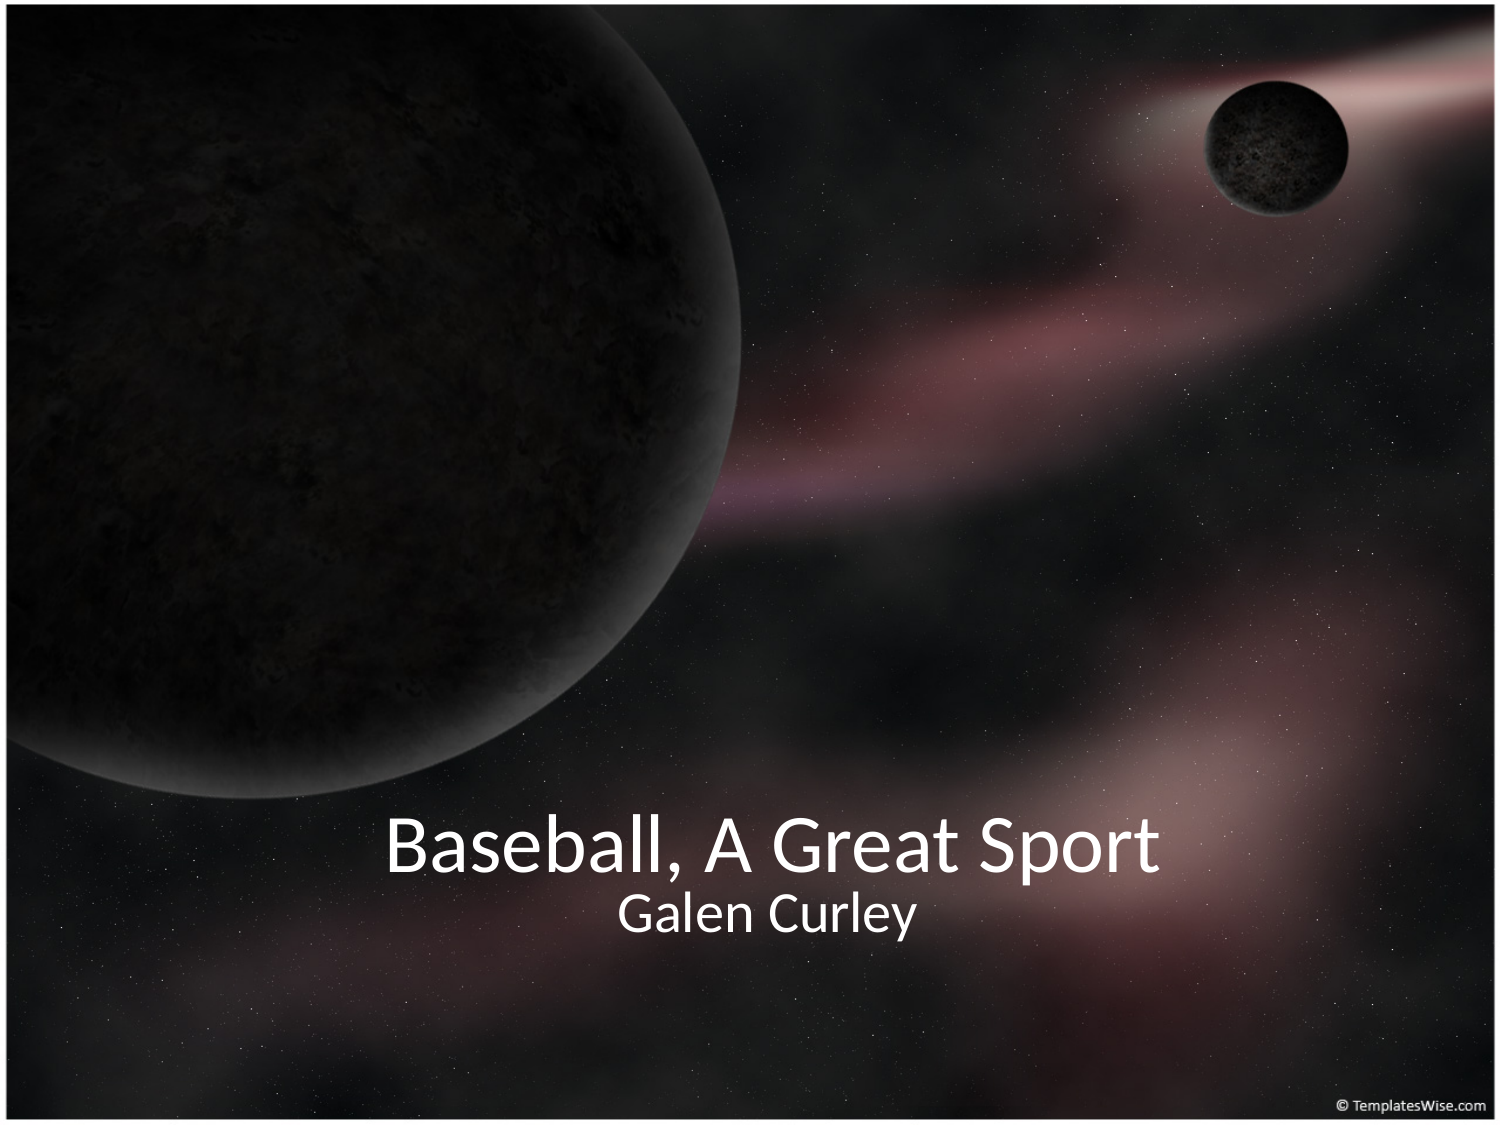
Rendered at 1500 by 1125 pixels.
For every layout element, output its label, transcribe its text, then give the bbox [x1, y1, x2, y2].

picture [0, 0, 1500, 1125]
subtitle Galen Curley [386, 866, 1149, 1006]
title Baseball, A Great Sport [269, 784, 1278, 893]
